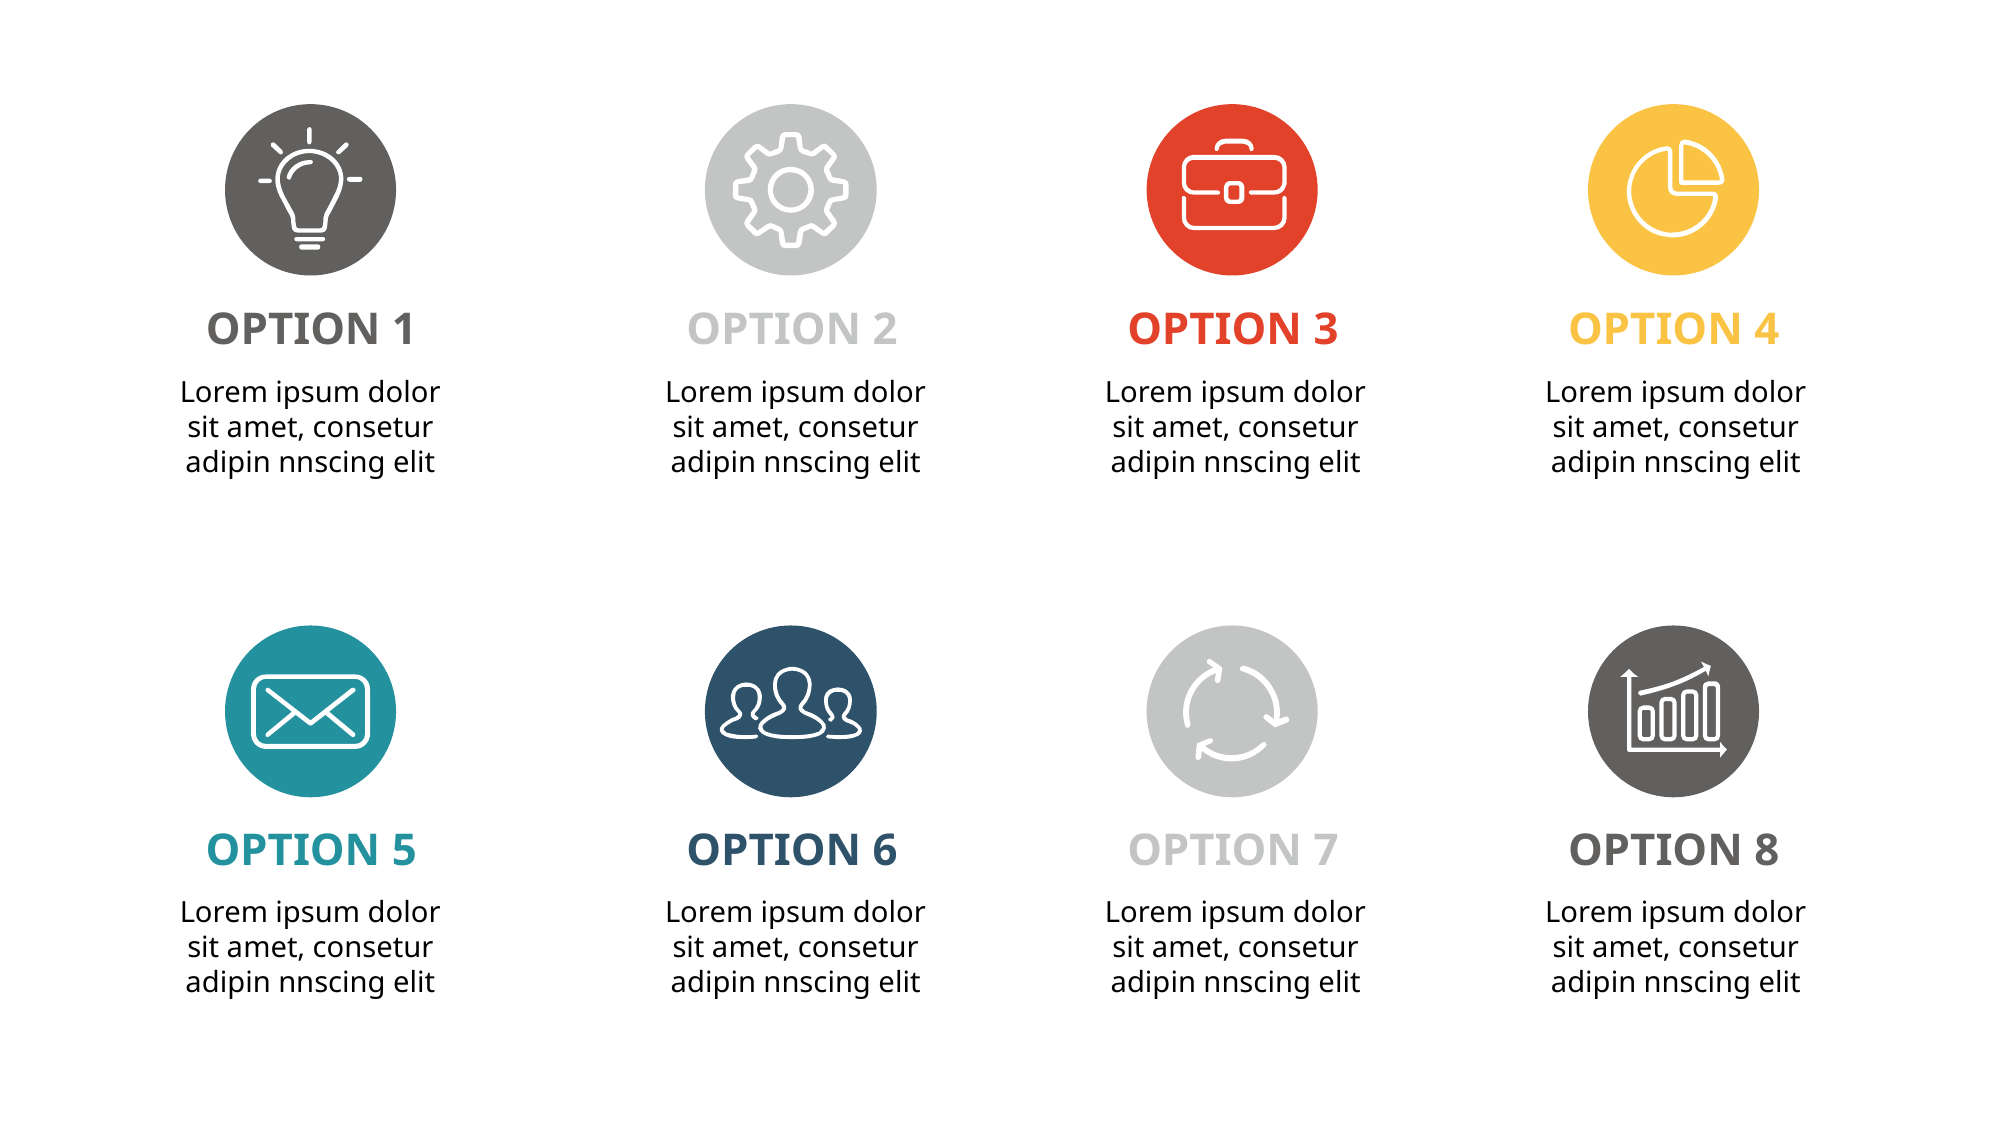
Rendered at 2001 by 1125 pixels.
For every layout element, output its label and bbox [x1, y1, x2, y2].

text_box [642, 625, 949, 1007]
text_box [157, 104, 464, 487]
text_box [1082, 104, 1389, 487]
text_box [1522, 104, 1829, 487]
text_box [157, 625, 464, 1007]
text_box [642, 104, 949, 487]
text_box [1082, 625, 1389, 1007]
text_box [1522, 625, 1829, 1007]
